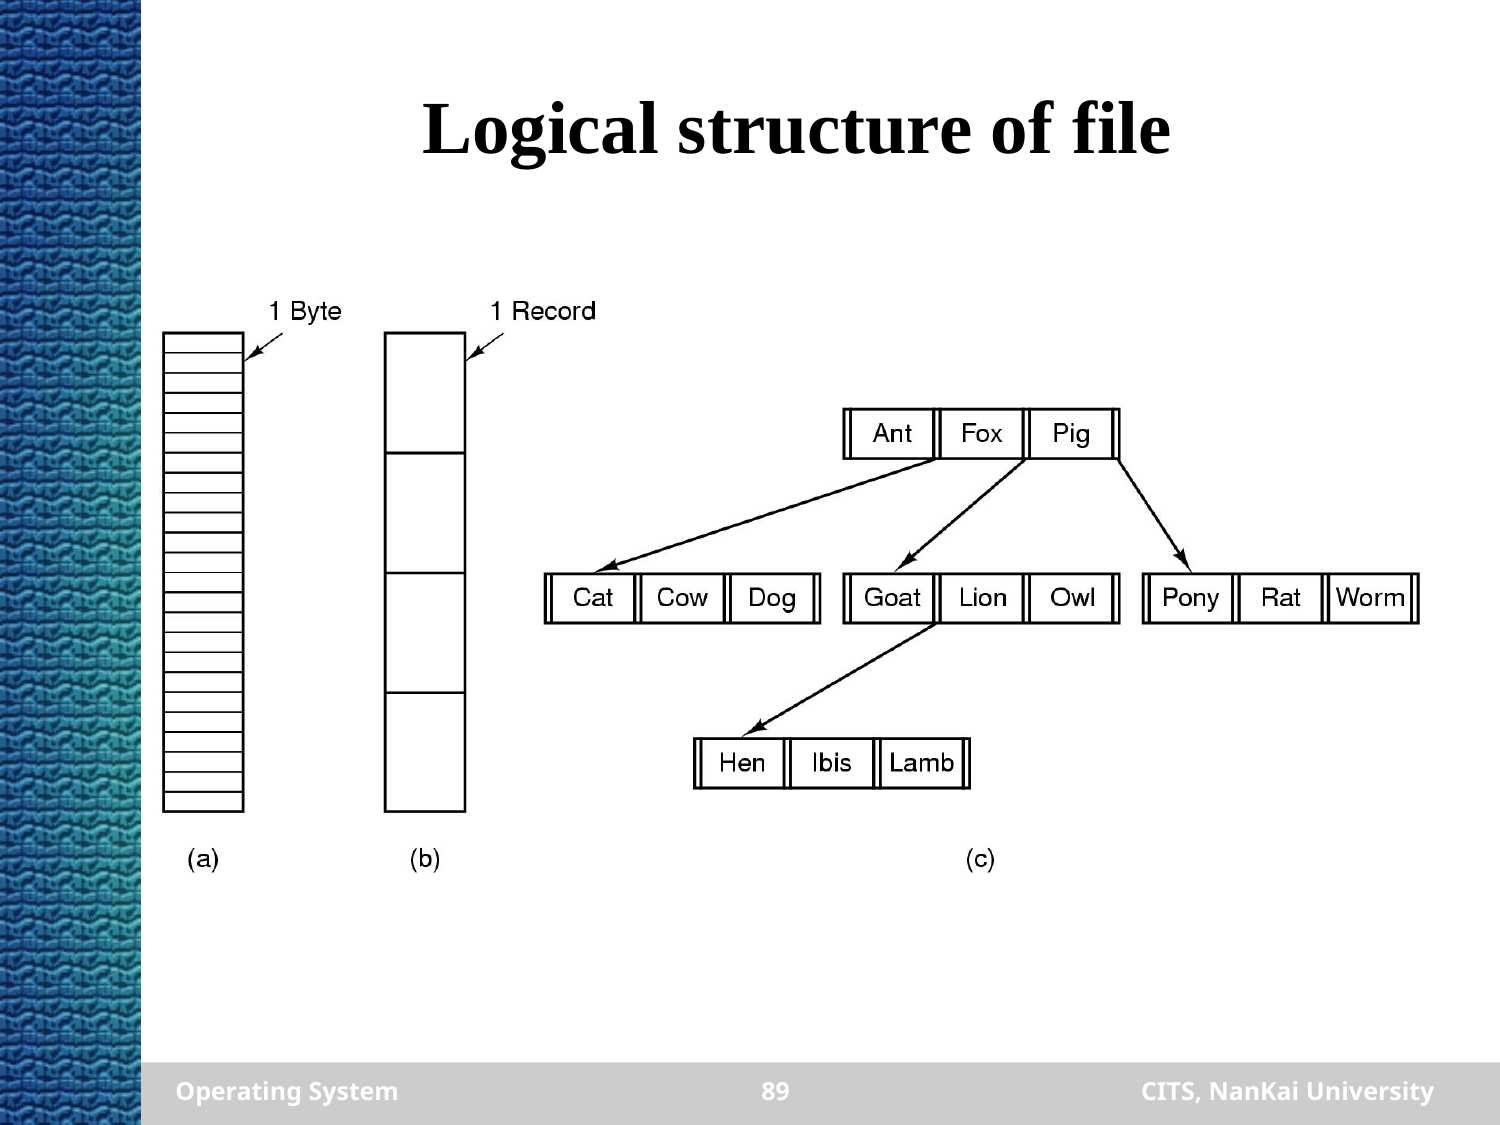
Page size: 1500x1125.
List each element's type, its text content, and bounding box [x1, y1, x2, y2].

picture [159, 290, 1424, 873]
picture [0, 0, 141, 1125]
slide_number Operating System [160, 1067, 574, 1118]
slide_number 89 [600, 1067, 951, 1118]
footer CITS, NanKai University [974, 1067, 1451, 1118]
title Logical structure of file [159, 50, 1436, 197]
